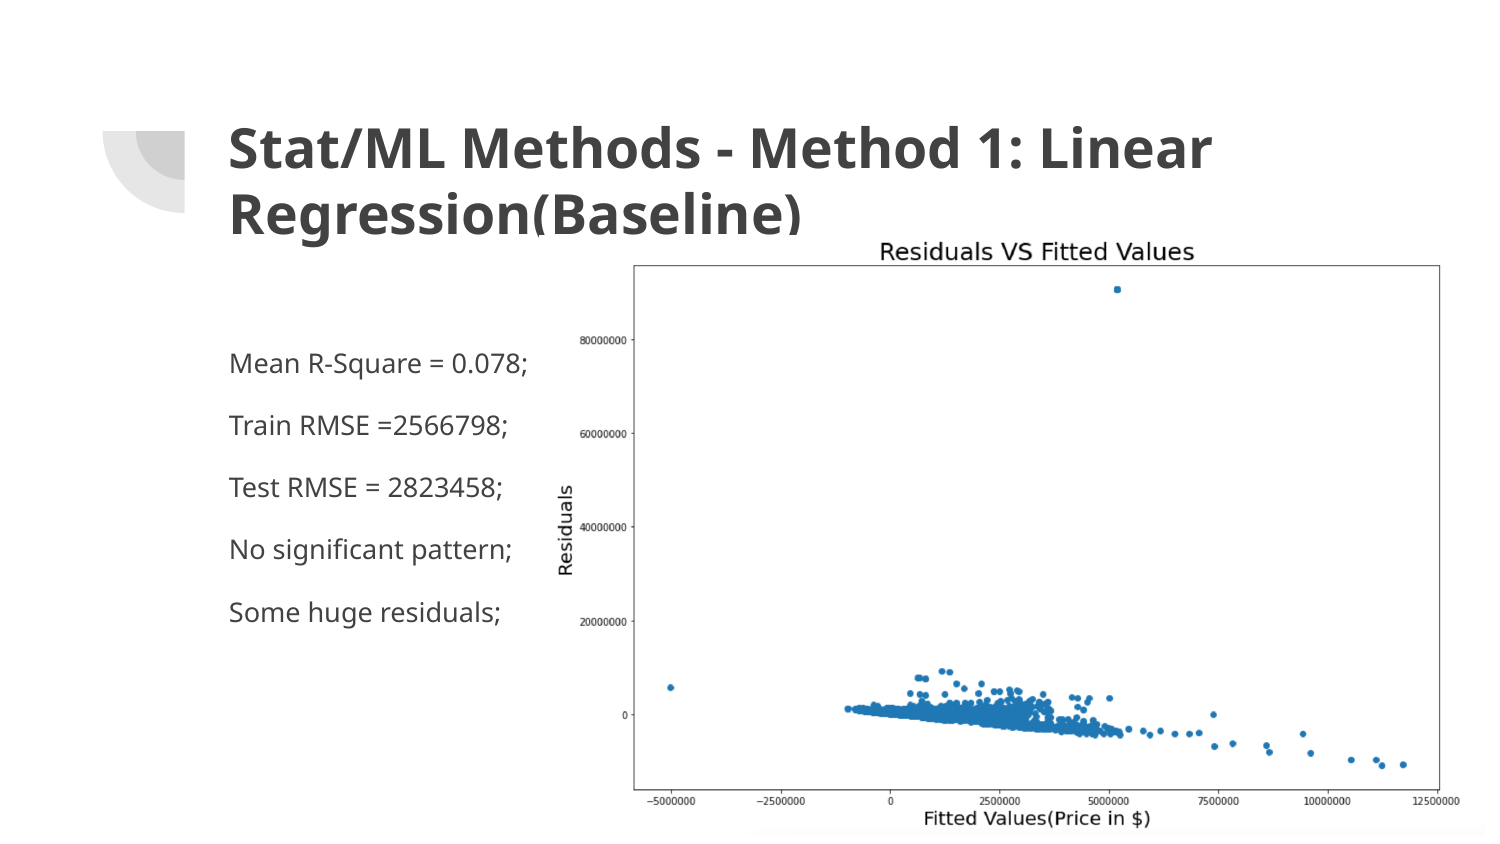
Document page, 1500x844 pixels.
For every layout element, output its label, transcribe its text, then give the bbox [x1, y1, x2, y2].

list Mean R-Square = 0.078; Train RMSE =2566798; Test RMSE = 2823458; No significant pattern; Some huge residuals; [213, 326, 534, 744]
title Stat/ML Methods - Method 1: Linear Regression(Baseline) [213, 98, 1368, 263]
picture [539, 235, 1487, 835]
